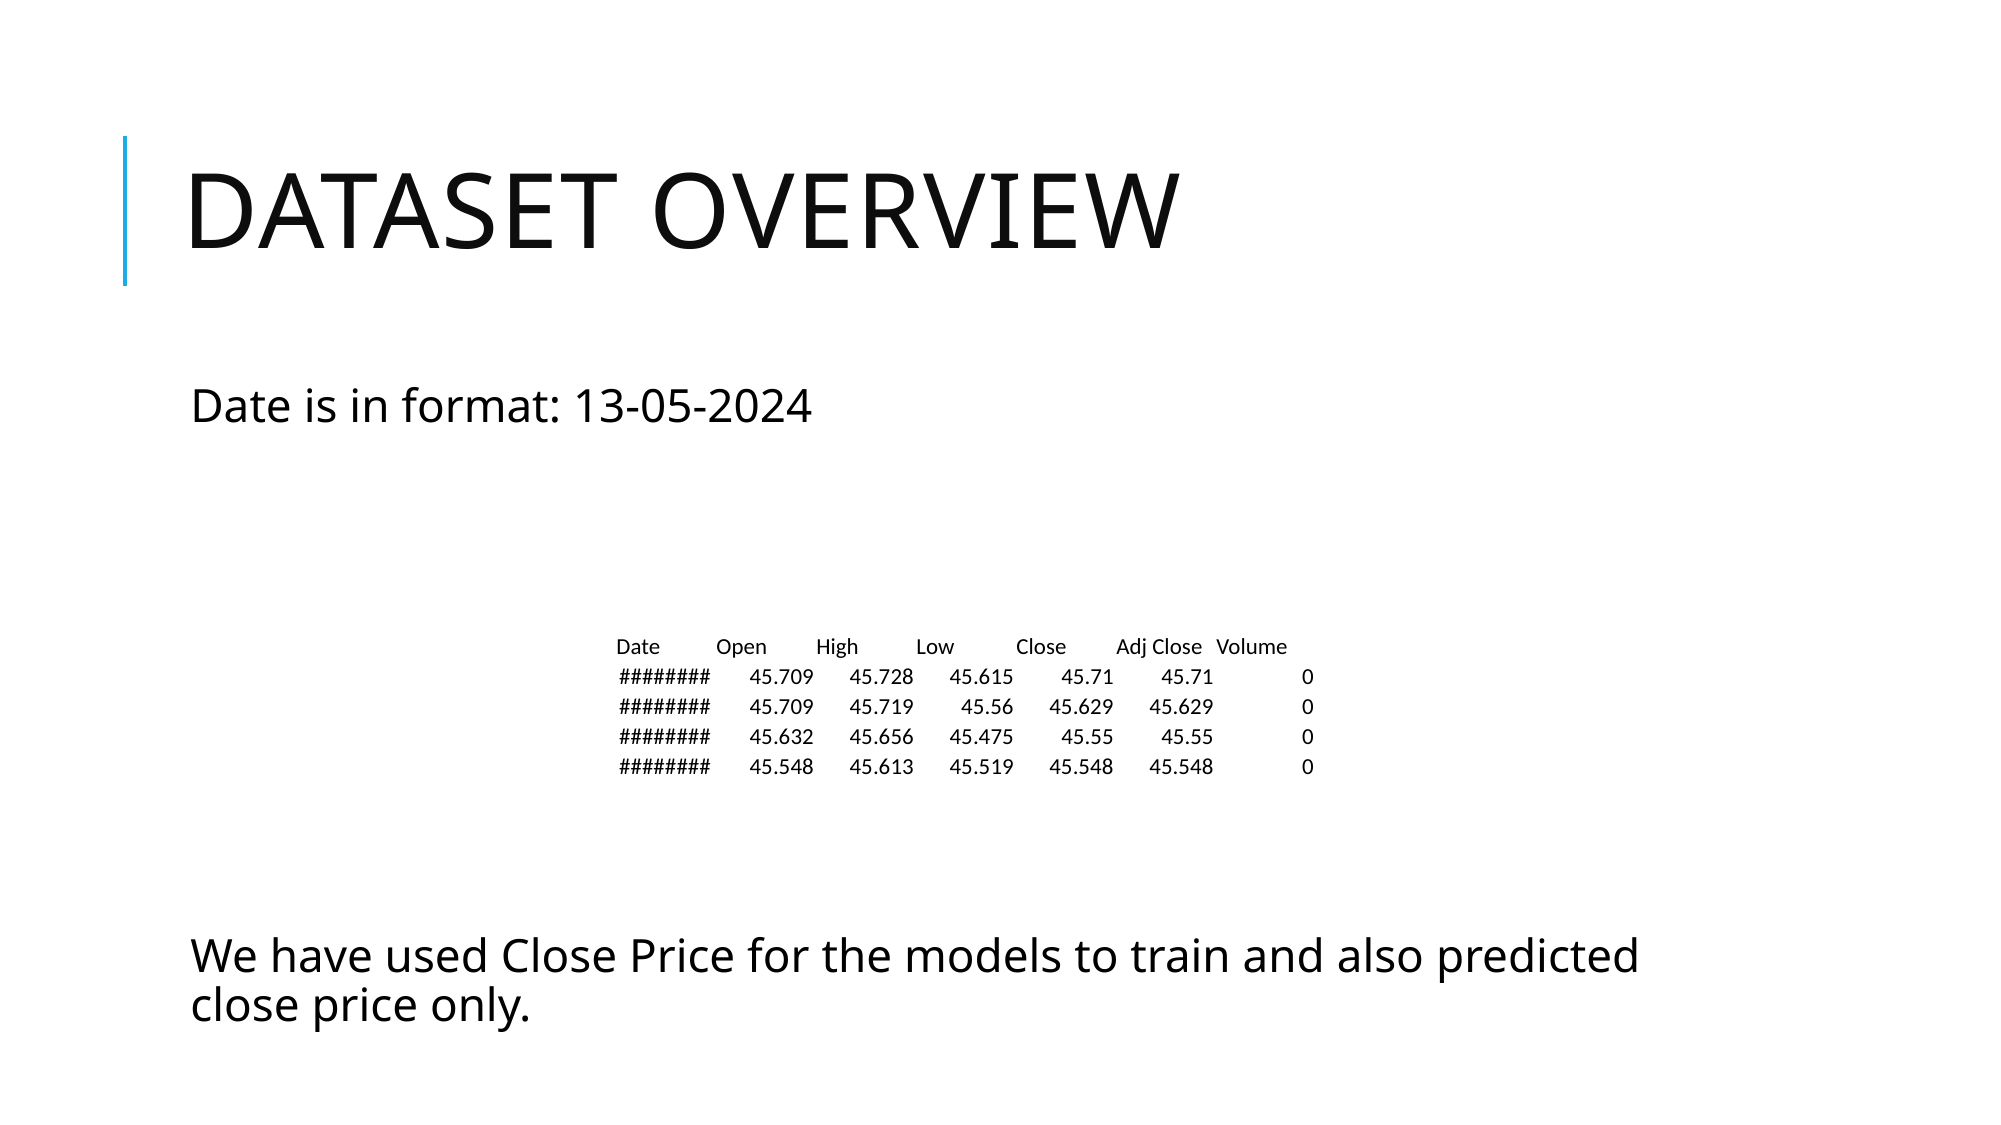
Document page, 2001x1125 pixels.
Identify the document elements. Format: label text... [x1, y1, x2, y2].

table_cell 45.548 [1015, 750, 1115, 780]
table_cell 45.519 [915, 750, 1015, 780]
table_cell 45.475 [915, 720, 1015, 750]
table_header Open [715, 630, 815, 660]
table_cell 0 [1215, 720, 1315, 750]
table_cell 0 [1215, 750, 1315, 780]
table_cell 0 [1215, 660, 1315, 690]
list Date is in format: 13-05-2024 We have used Close Price for the models to train and also predicted close price only. [168, 375, 1763, 1035]
table_cell 45.548 [715, 750, 815, 780]
table_cell 45.55 [1015, 720, 1115, 750]
table_cell ######## [615, 690, 715, 720]
table_cell 45.709 [715, 690, 815, 720]
table_cell 45.615 [915, 660, 1015, 690]
table_header Close [1015, 630, 1115, 660]
table_cell ######## [615, 660, 715, 690]
table_cell 45.56 [915, 690, 1015, 720]
table_cell 0 [1215, 690, 1315, 720]
table_cell 45.55 [1115, 720, 1215, 750]
table_cell 45.728 [815, 660, 915, 690]
table_header Date [615, 630, 715, 660]
table_header Low [915, 630, 1015, 660]
table_cell 45.71 [1115, 660, 1215, 690]
table_cell 45.709 [715, 660, 815, 690]
table_cell 45.548 [1115, 750, 1215, 780]
table_cell 45.613 [815, 750, 915, 780]
table_cell 45.632 [715, 720, 815, 750]
table_cell 45.629 [1015, 690, 1115, 720]
table_header High [815, 630, 915, 660]
table_cell ######## [615, 720, 715, 750]
table_cell 45.719 [815, 690, 915, 720]
table_header Volume [1215, 630, 1315, 660]
title Dataset overview [168, 96, 1763, 342]
table_cell 45.71 [1015, 660, 1115, 690]
table_cell ######## [615, 750, 715, 780]
table_cell 45.656 [815, 720, 915, 750]
table_header Adj Close [1115, 630, 1215, 660]
table_cell 45.629 [1115, 690, 1215, 720]
